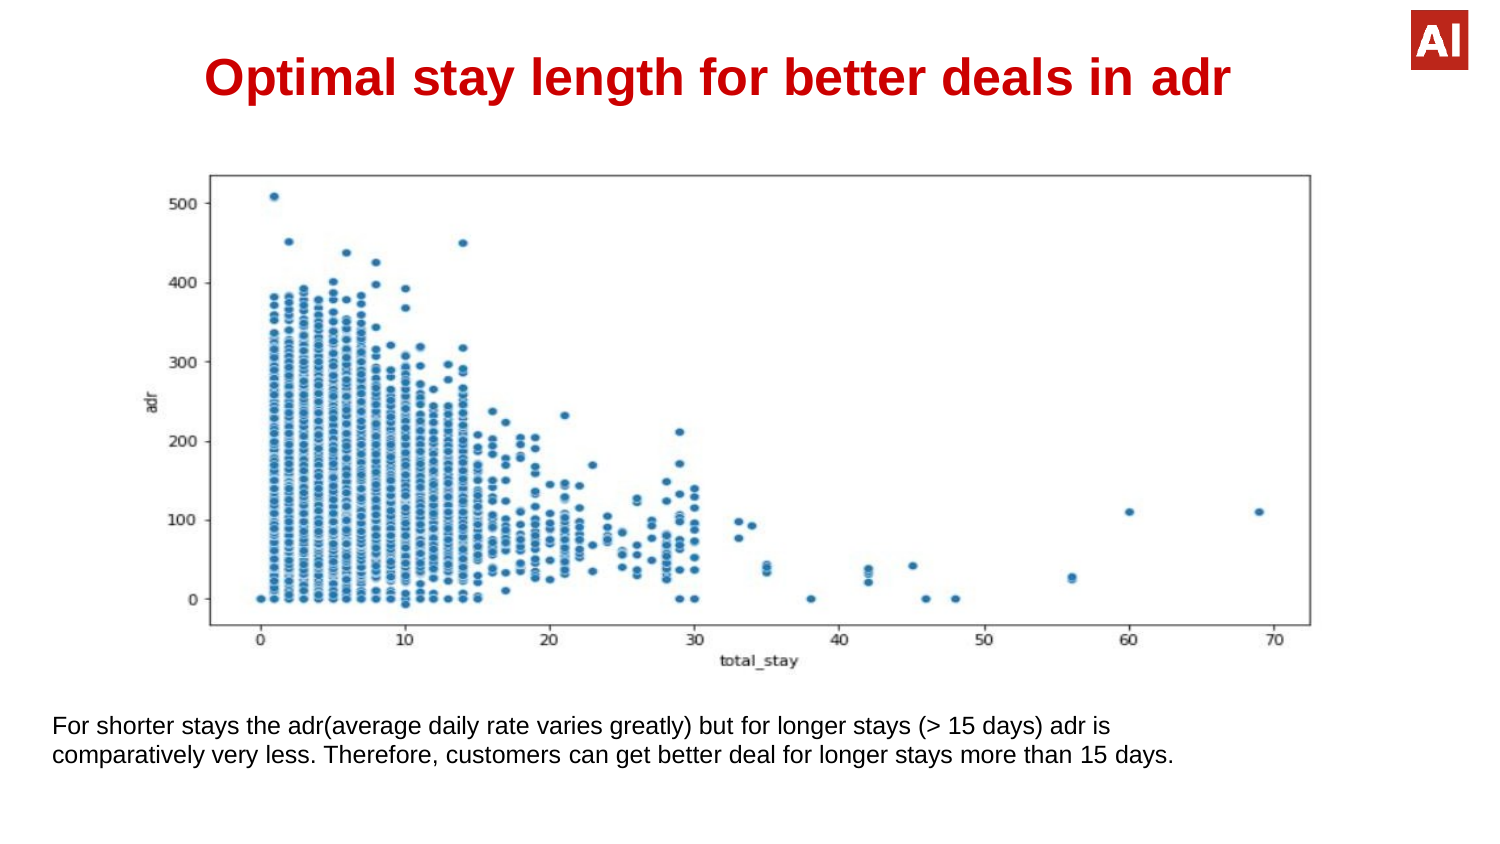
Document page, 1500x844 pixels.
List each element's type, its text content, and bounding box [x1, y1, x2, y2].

picture [1411, 10, 1469, 70]
title Optimal stay length for better deals in adr [202, 41, 1238, 185]
text_box [135, 172, 1322, 676]
text_box For shorter stays the adr(average daily rate varies greatly) but for longer stays (> 15 days) adr is comparatively very less. Therefore, customers can get better deal for longer stays more than 15 days. [50, 707, 1176, 769]
